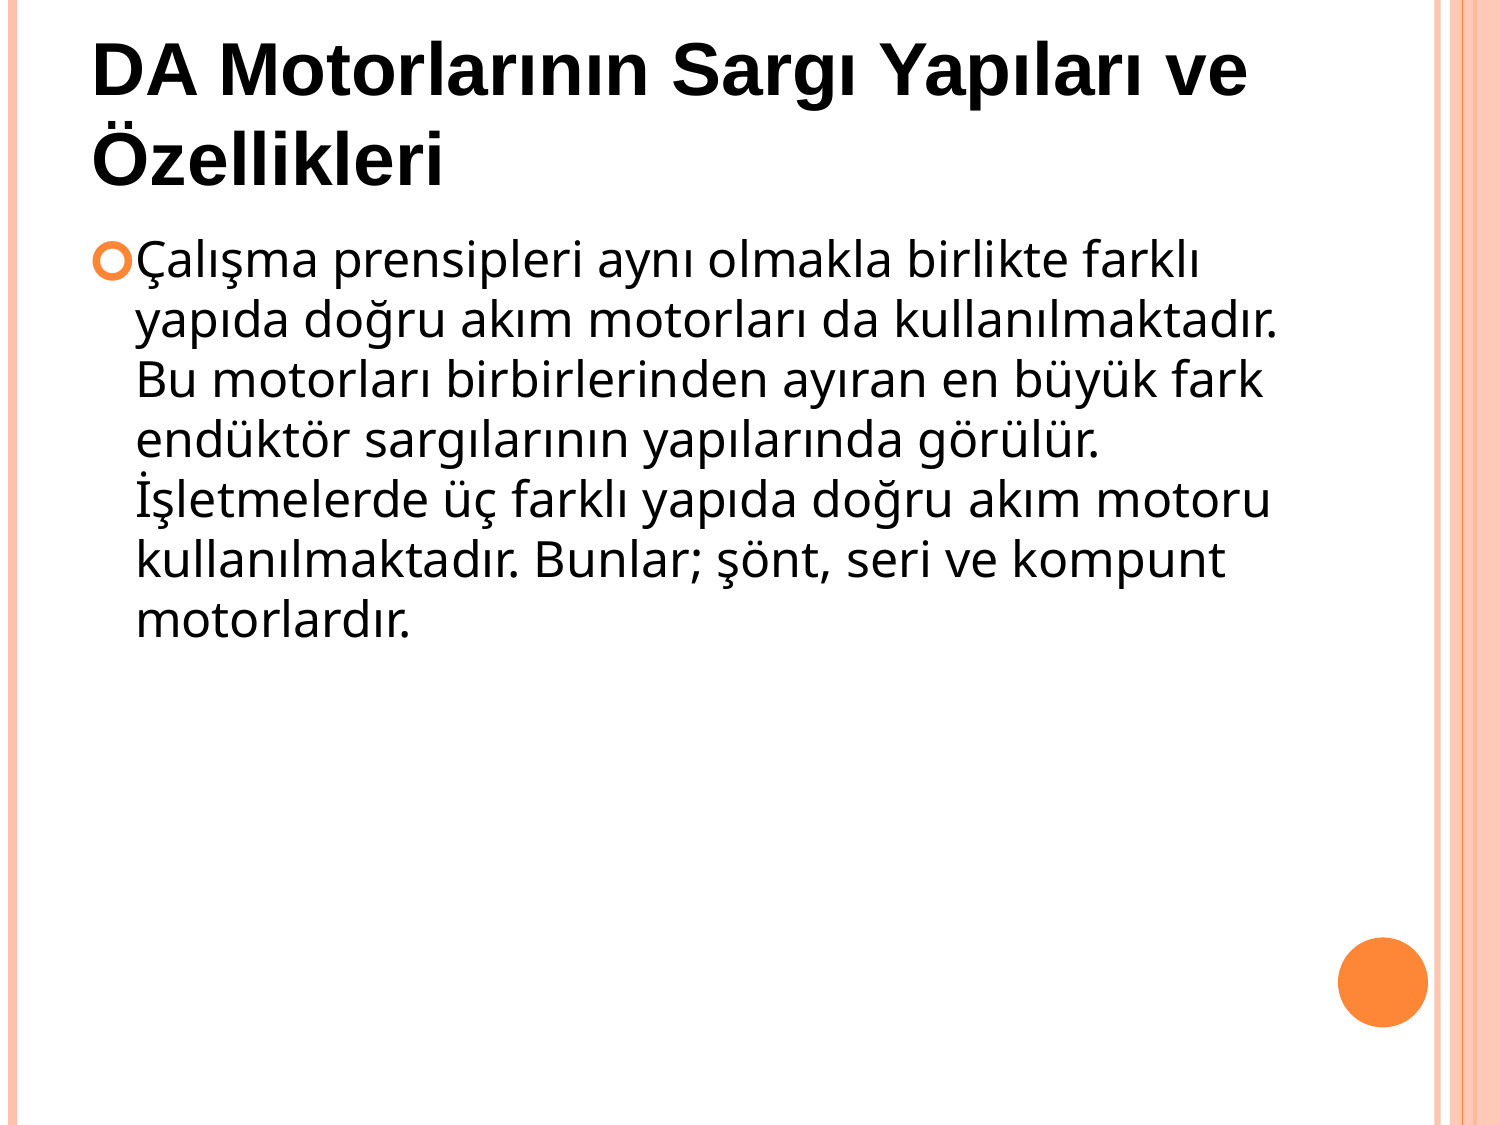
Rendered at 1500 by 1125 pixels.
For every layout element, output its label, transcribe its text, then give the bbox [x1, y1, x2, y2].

title DA Motorlarının Sargı Yapıları ve Özellikleri [76, 172, 1302, 299]
list Çalışma prensipleri aynı olmakla birlikte farklı yapıda doğru akım motorları da kullanılmaktadır. Bu motorları birbirlerinden ayıran en büyük fark endüktör sargılarının yapılarında görülür. İşletmelerde üç farklı yapıda doğru akım motoru kullanılmaktadır. Bunlar; şönt, seri ve kompunt motorlardır. [75, 219, 1300, 1062]
